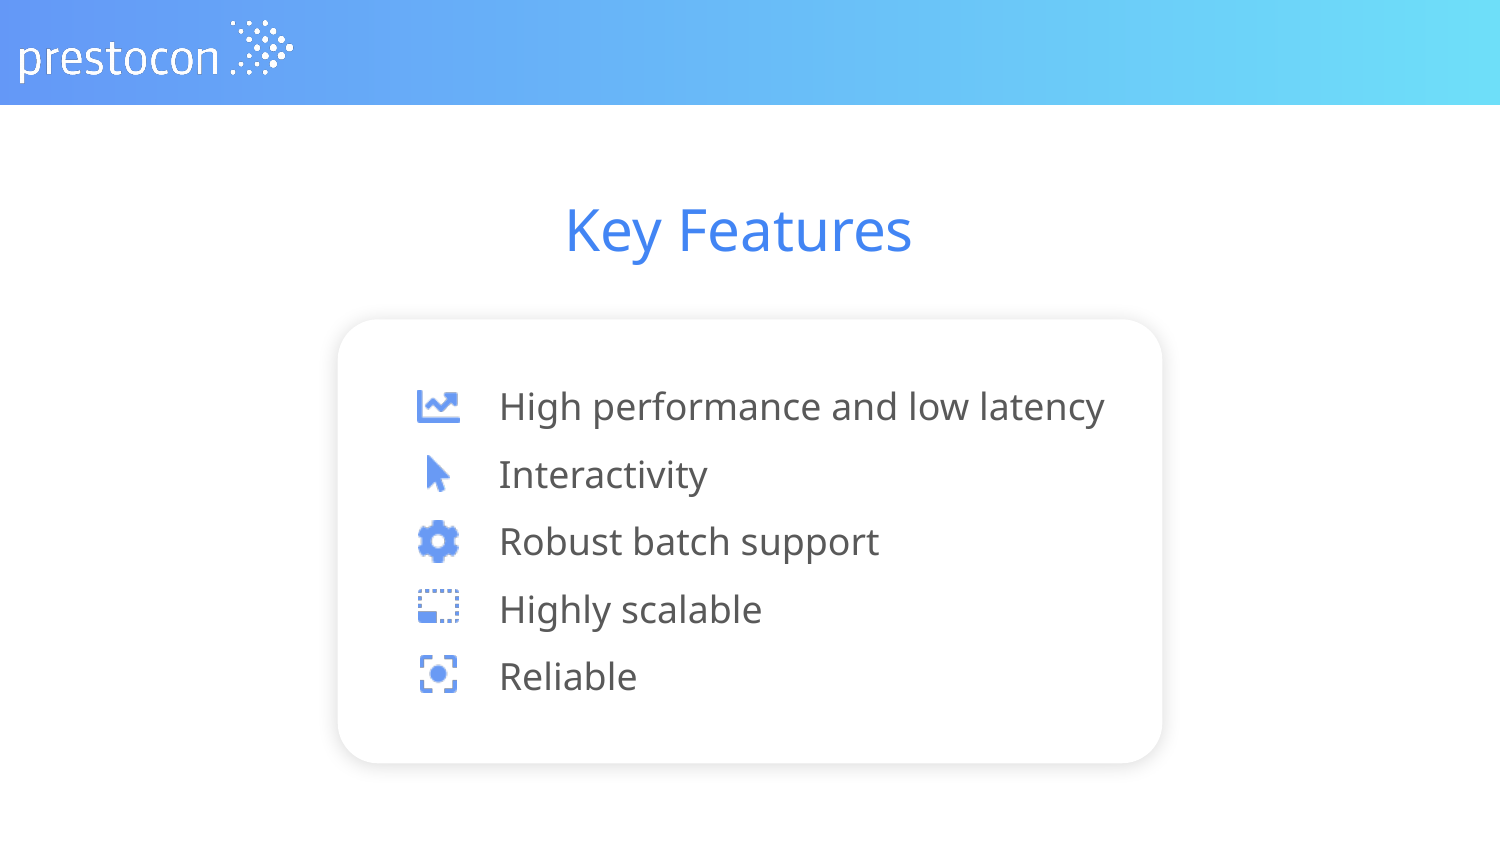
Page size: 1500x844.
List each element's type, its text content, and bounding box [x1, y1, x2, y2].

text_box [337, 318, 1163, 780]
text_box Key Features [40, 178, 1439, 272]
picture [20, 20, 298, 84]
